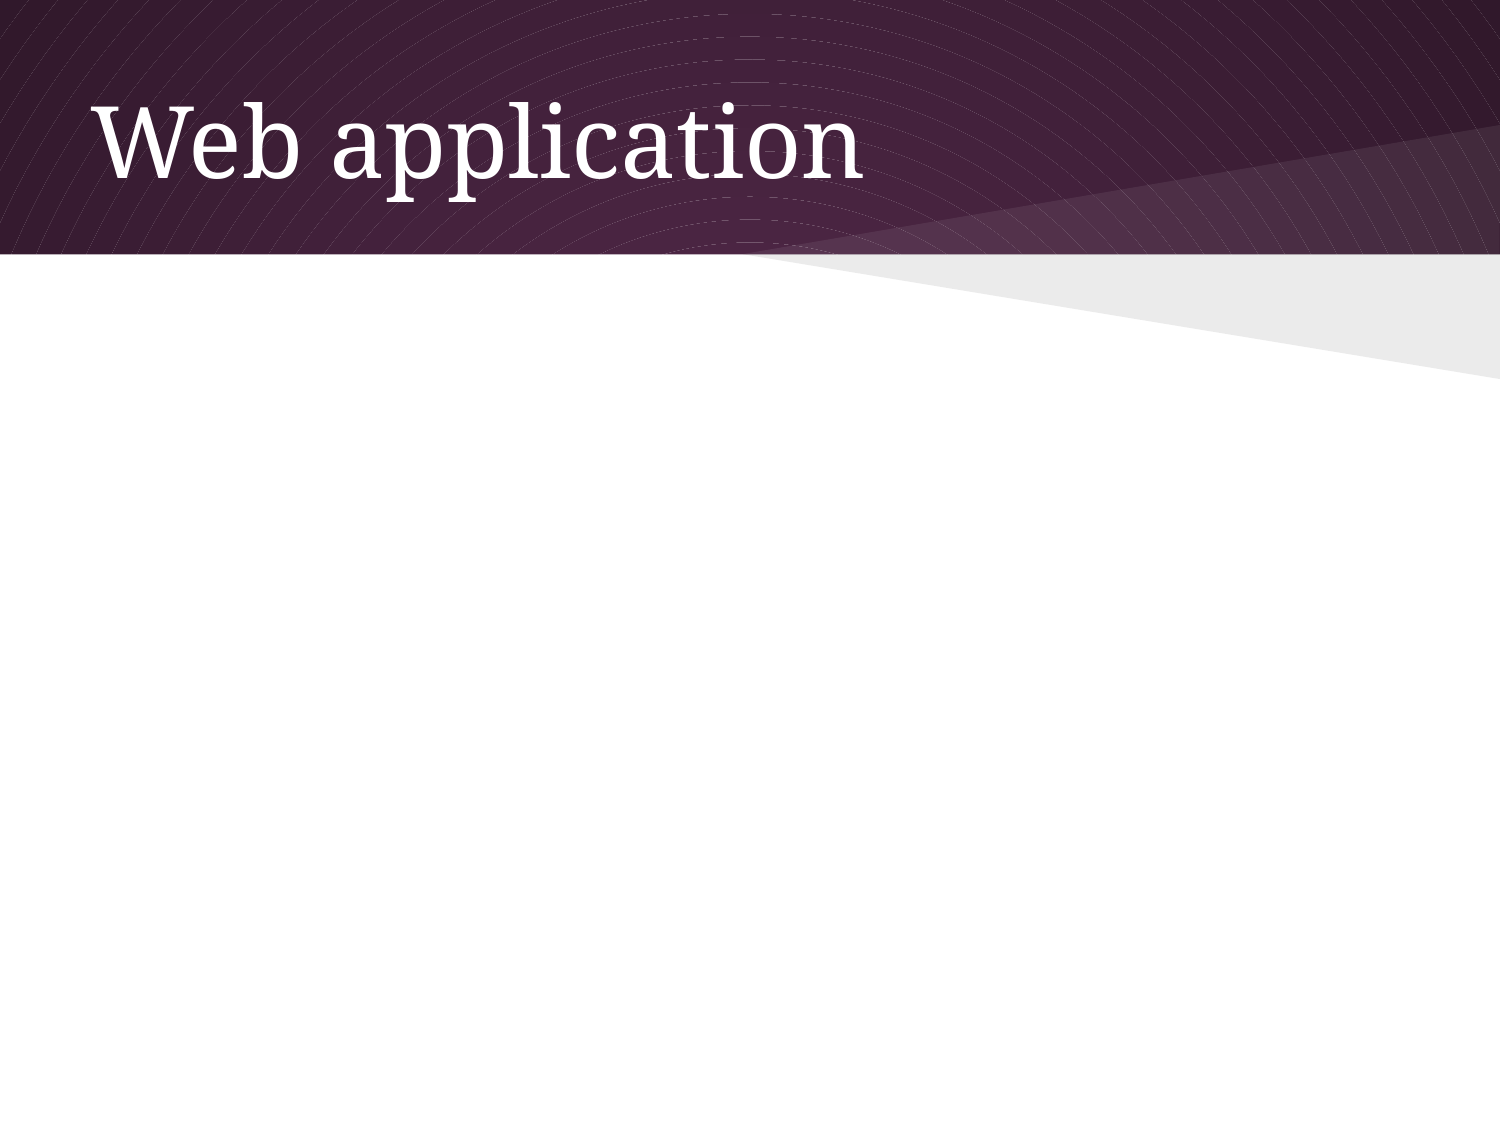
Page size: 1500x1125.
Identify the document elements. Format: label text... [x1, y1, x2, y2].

title Web application [75, 45, 1425, 233]
